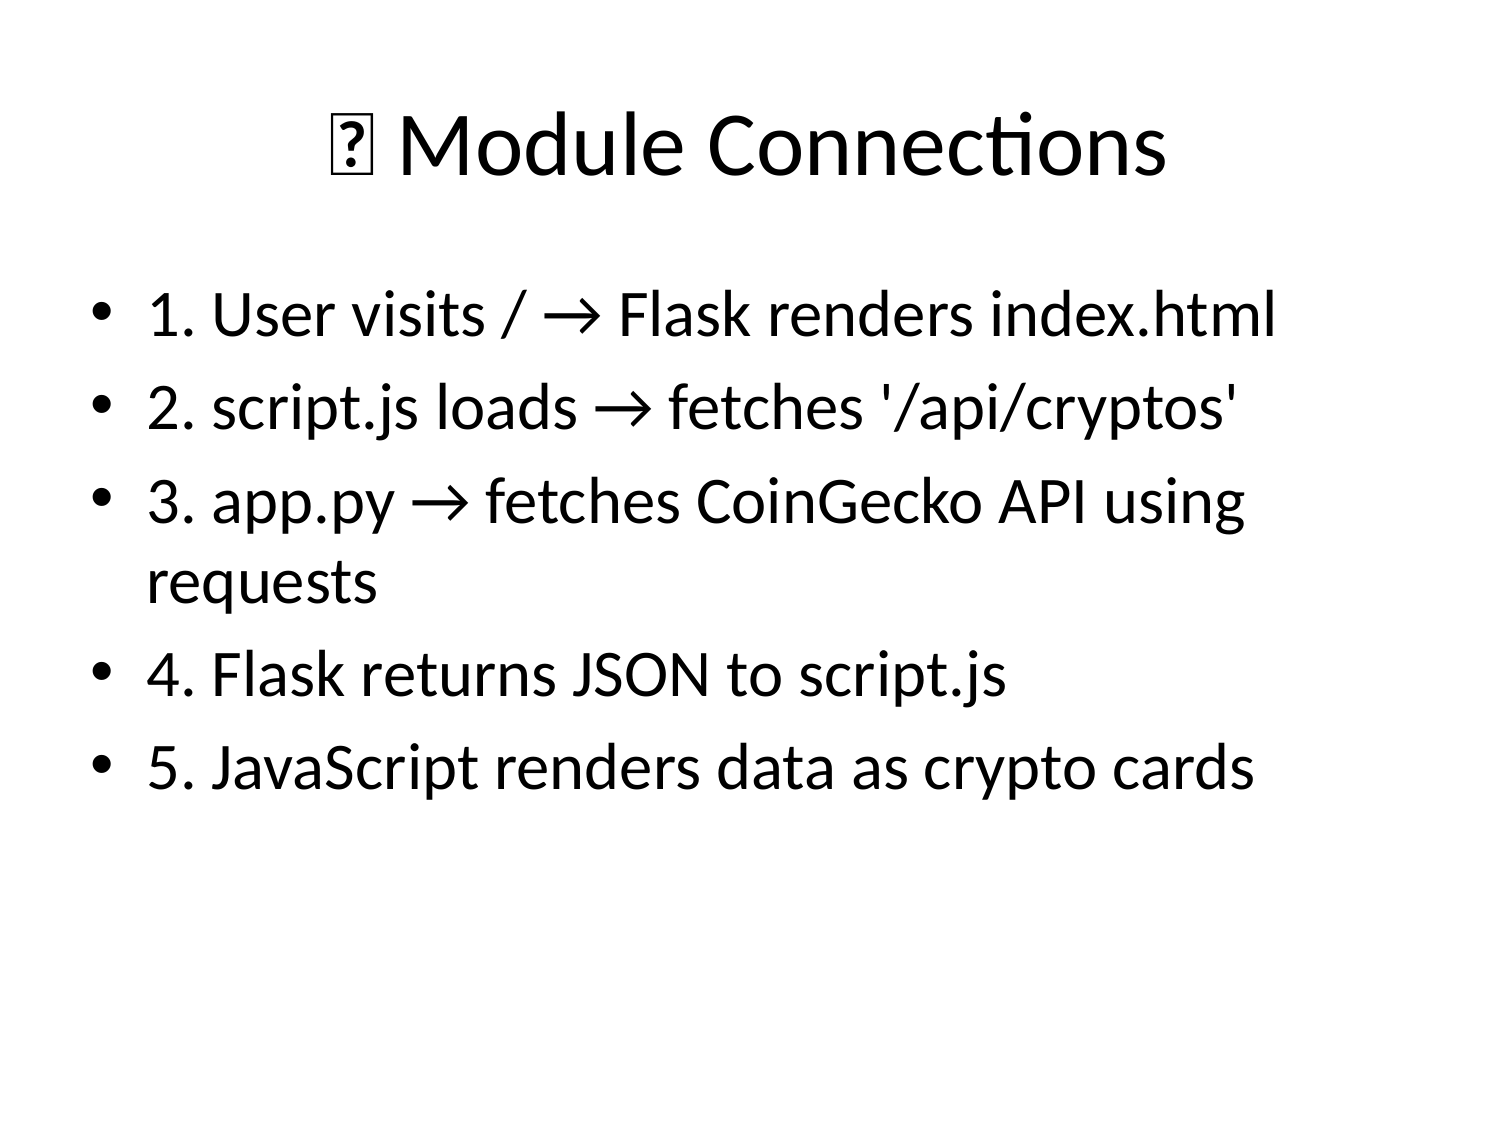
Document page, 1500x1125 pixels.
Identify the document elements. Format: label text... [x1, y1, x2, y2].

title 🔄 Module Connections [75, 45, 1425, 233]
list 1. User visits / → Flask renders index.html 2. script.js loads → fetches '/api/cryptos' 3. app.py → fetches CoinGecko API using requests 4. Flask returns JSON to script.js 5. JavaScript renders data as crypto cards [75, 262, 1425, 1005]
